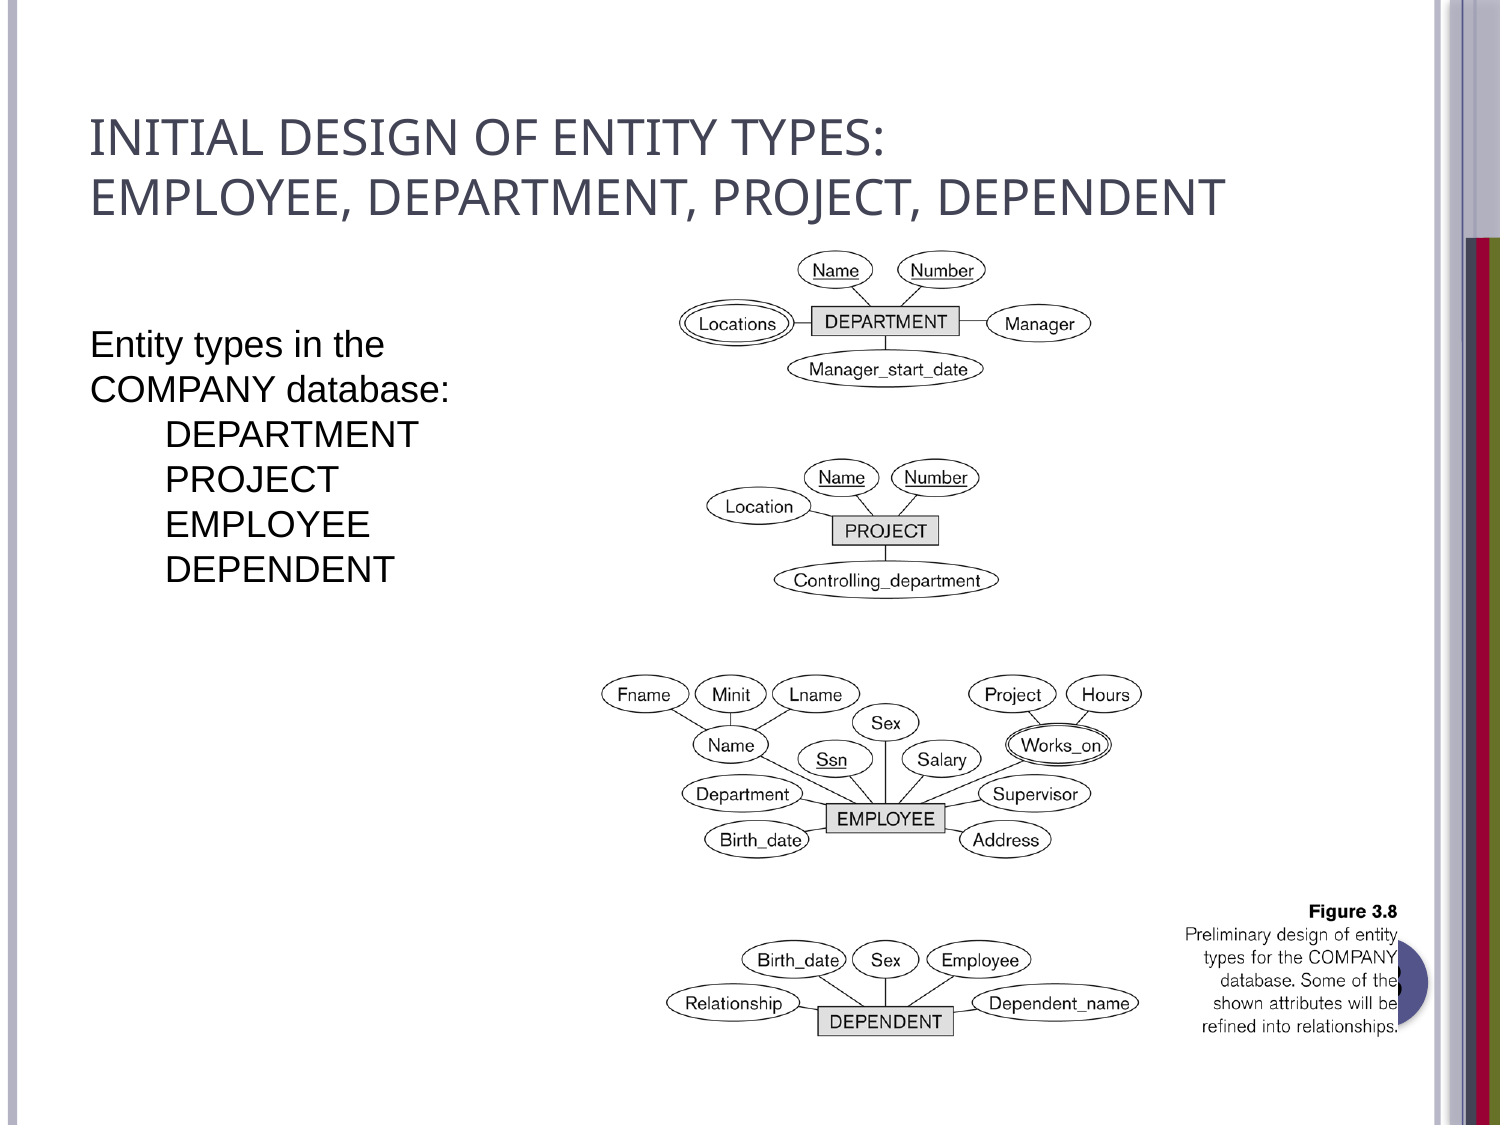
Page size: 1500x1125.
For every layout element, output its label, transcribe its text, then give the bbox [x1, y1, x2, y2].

title Initial Design of Entity Types: EMPLOYEE, DEPARTMENT, PROJECT, DEPENDENT [75, 45, 1300, 233]
slide_number 23 [1404, 940, 1434, 1026]
text_box Entity types in the COMPANY database: DEPARTMENT PROJECT EMPLOYEE DEPENDENT [75, 312, 488, 598]
picture [599, 249, 1398, 1038]
